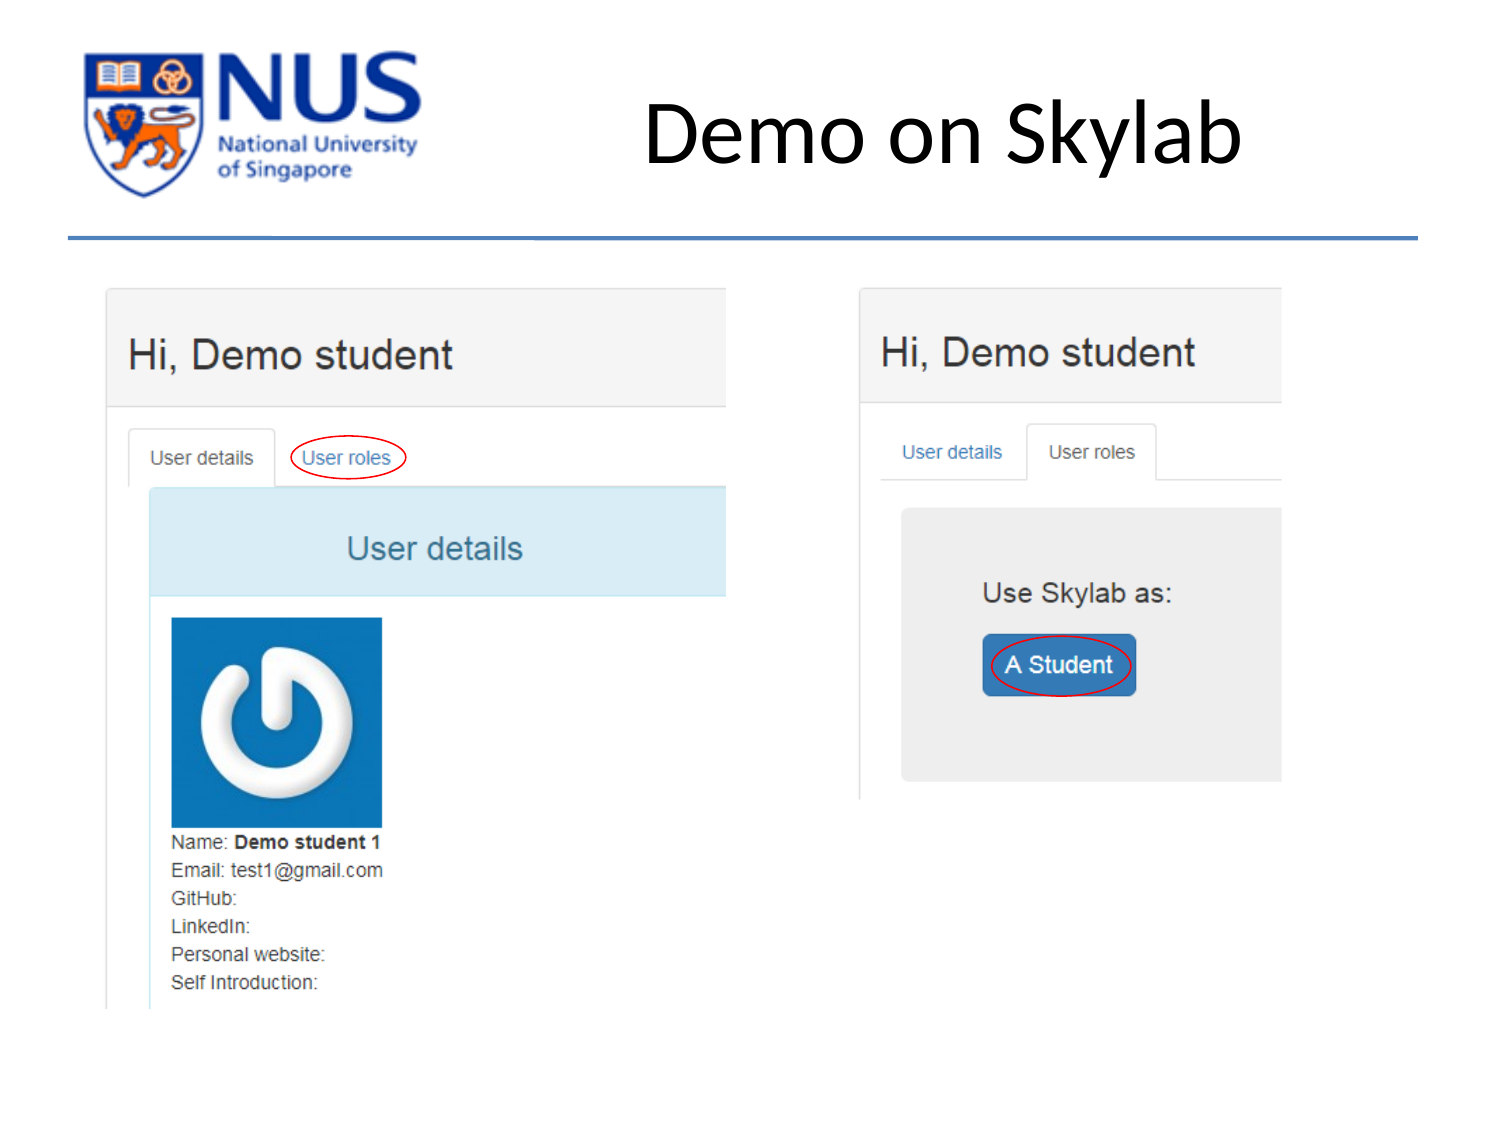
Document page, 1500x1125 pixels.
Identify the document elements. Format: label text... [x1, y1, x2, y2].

title Demo on Skylab [463, 45, 1425, 209]
picture [44, 13, 464, 225]
picture [851, 277, 1290, 801]
picture [96, 277, 727, 1010]
